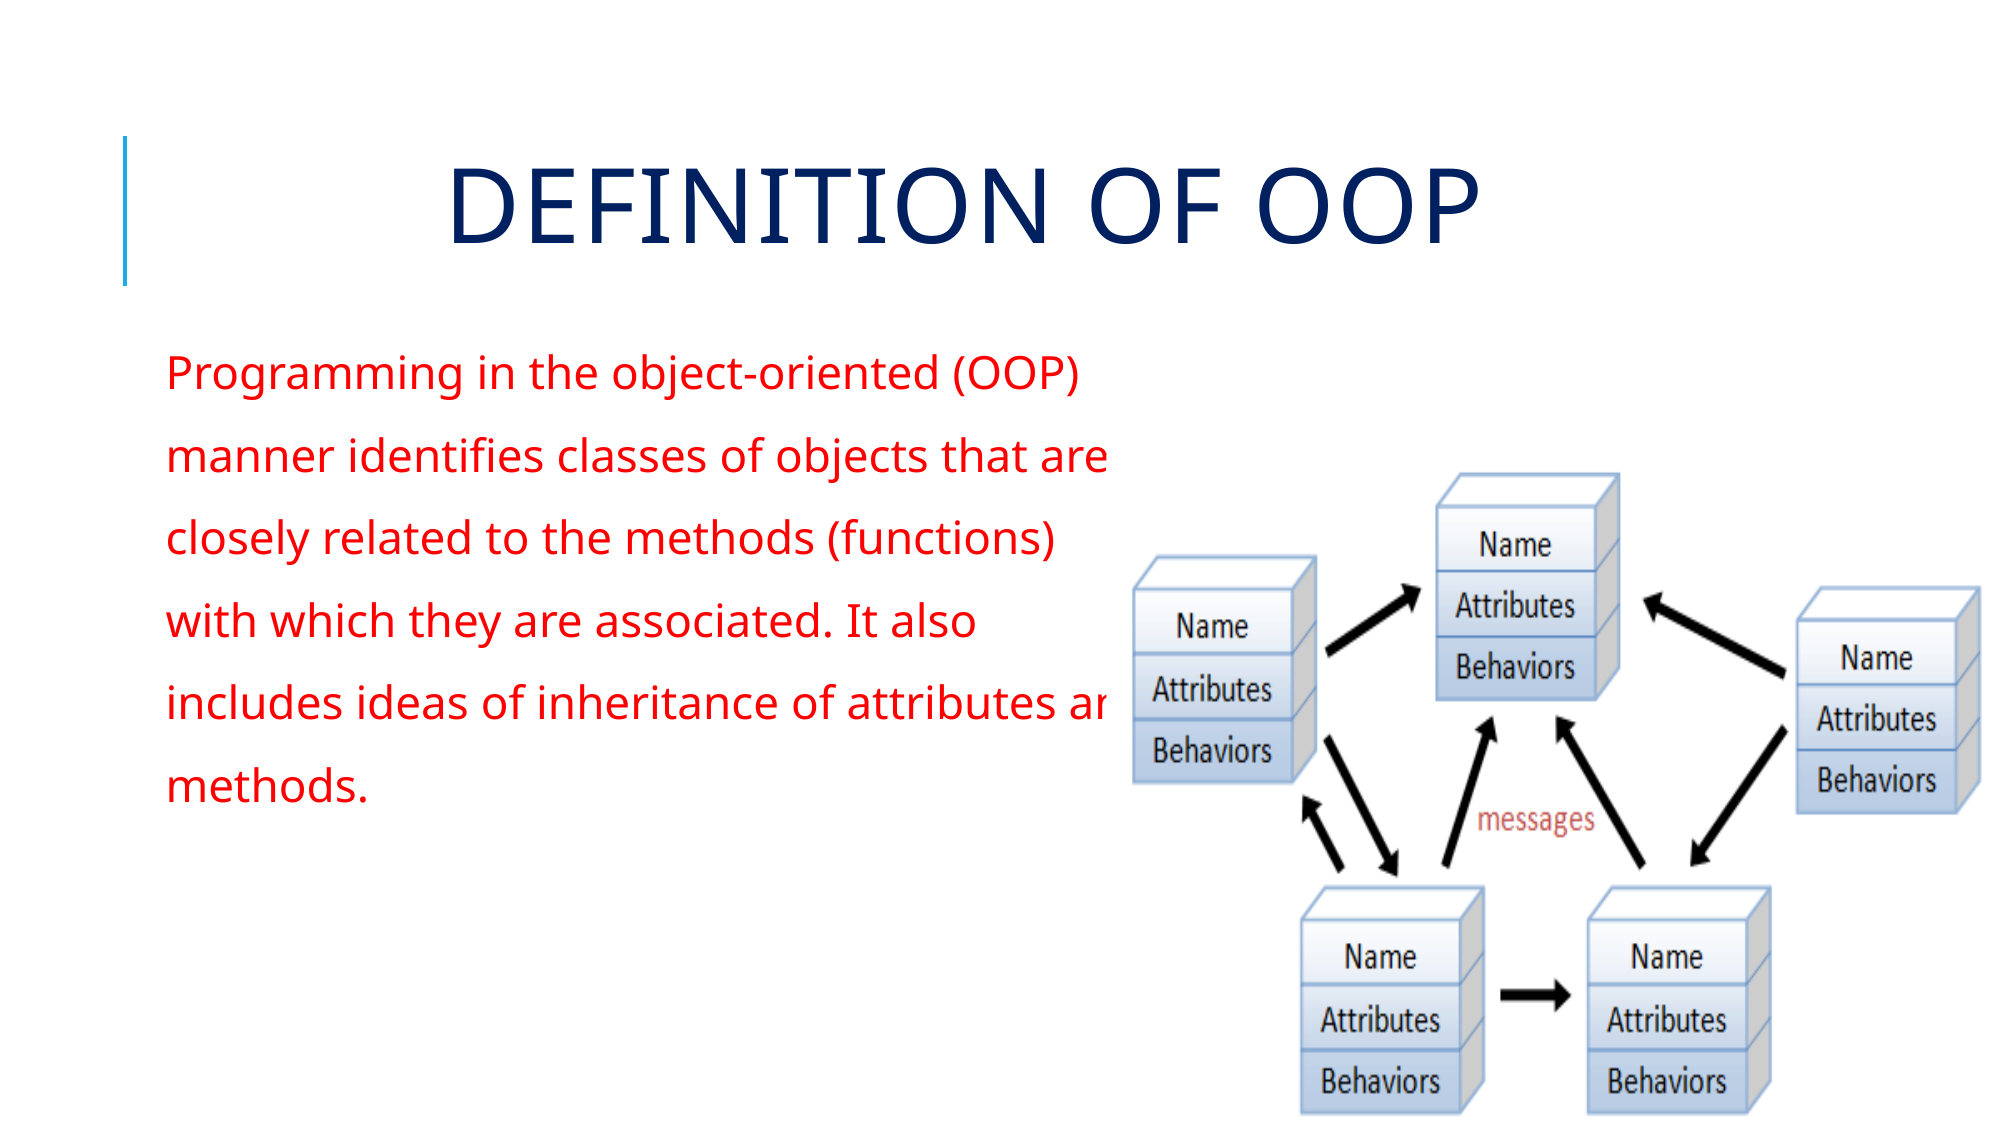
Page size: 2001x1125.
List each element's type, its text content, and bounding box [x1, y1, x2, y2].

picture [1106, 455, 2001, 1123]
list Programming in the object-oriented (OOP) manner identifies classes of objects that are closely related to the methods (functions) with which they are associated. It also includes ideas of inheritance of attributes and methods. [143, 309, 1164, 1094]
title Definition of oop [168, 96, 1763, 332]
